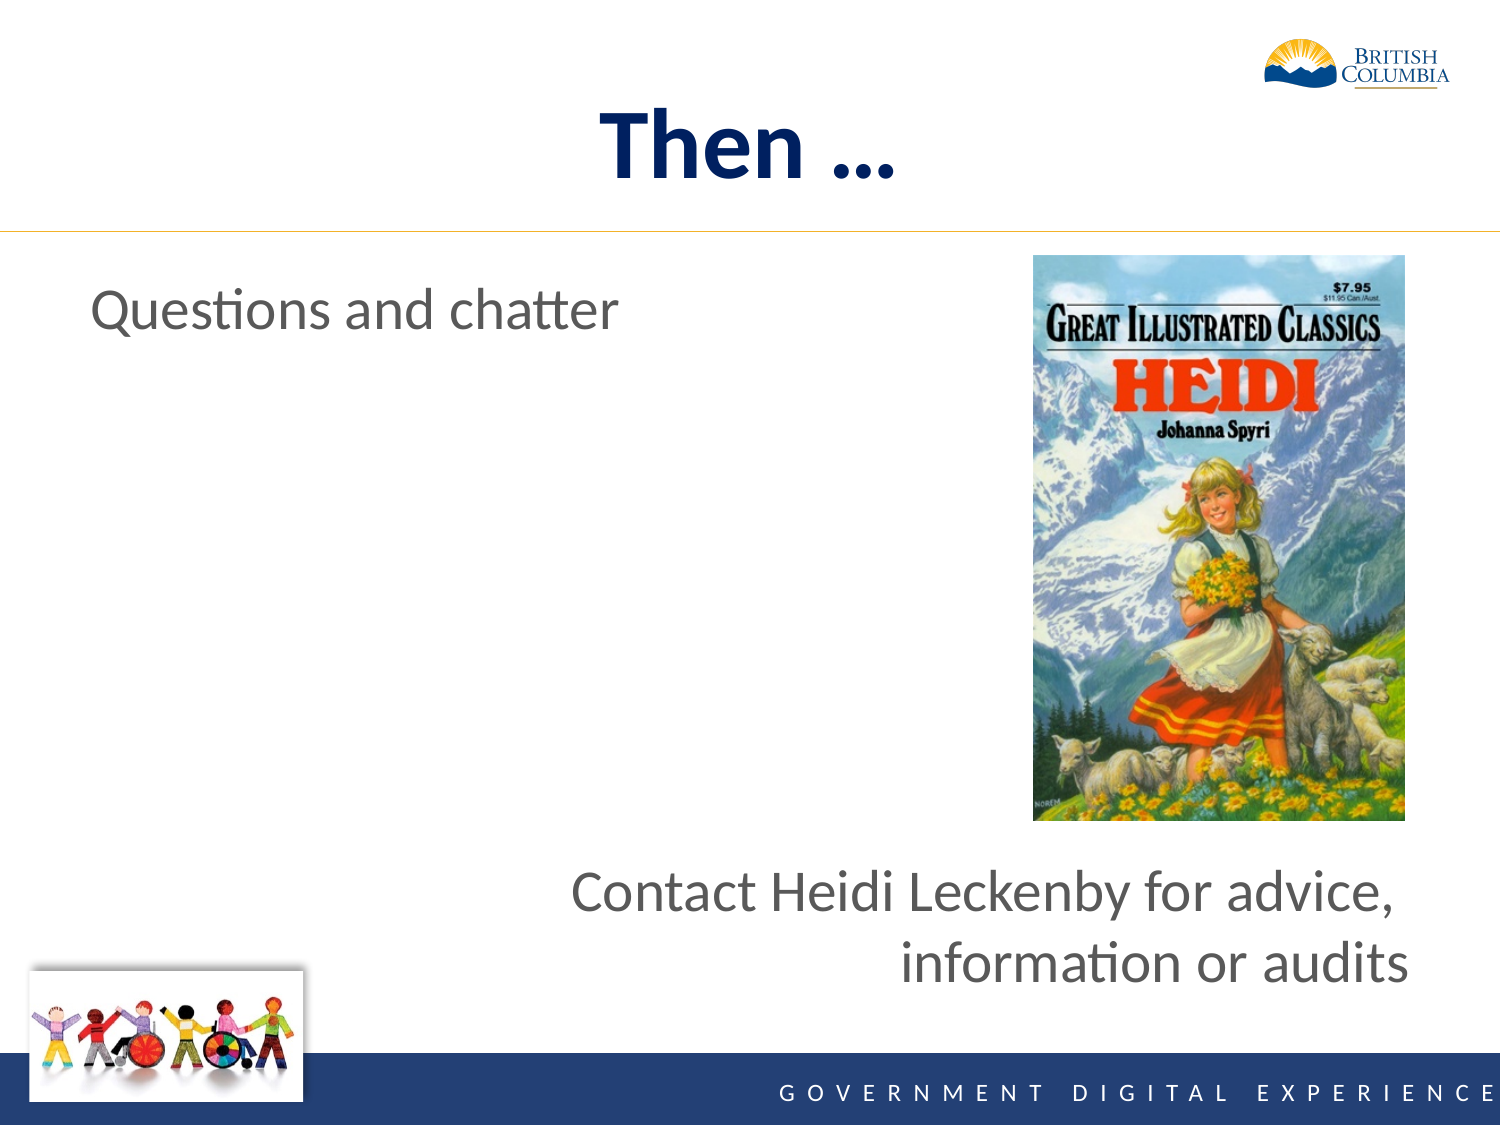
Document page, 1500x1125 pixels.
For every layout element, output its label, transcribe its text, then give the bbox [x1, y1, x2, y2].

list Questions and chatter Contact Heidi Leckenby for advice, information or audits [75, 262, 1425, 1005]
title Then … [75, 45, 1425, 233]
picture [1033, 255, 1405, 821]
picture [29, 971, 304, 1102]
